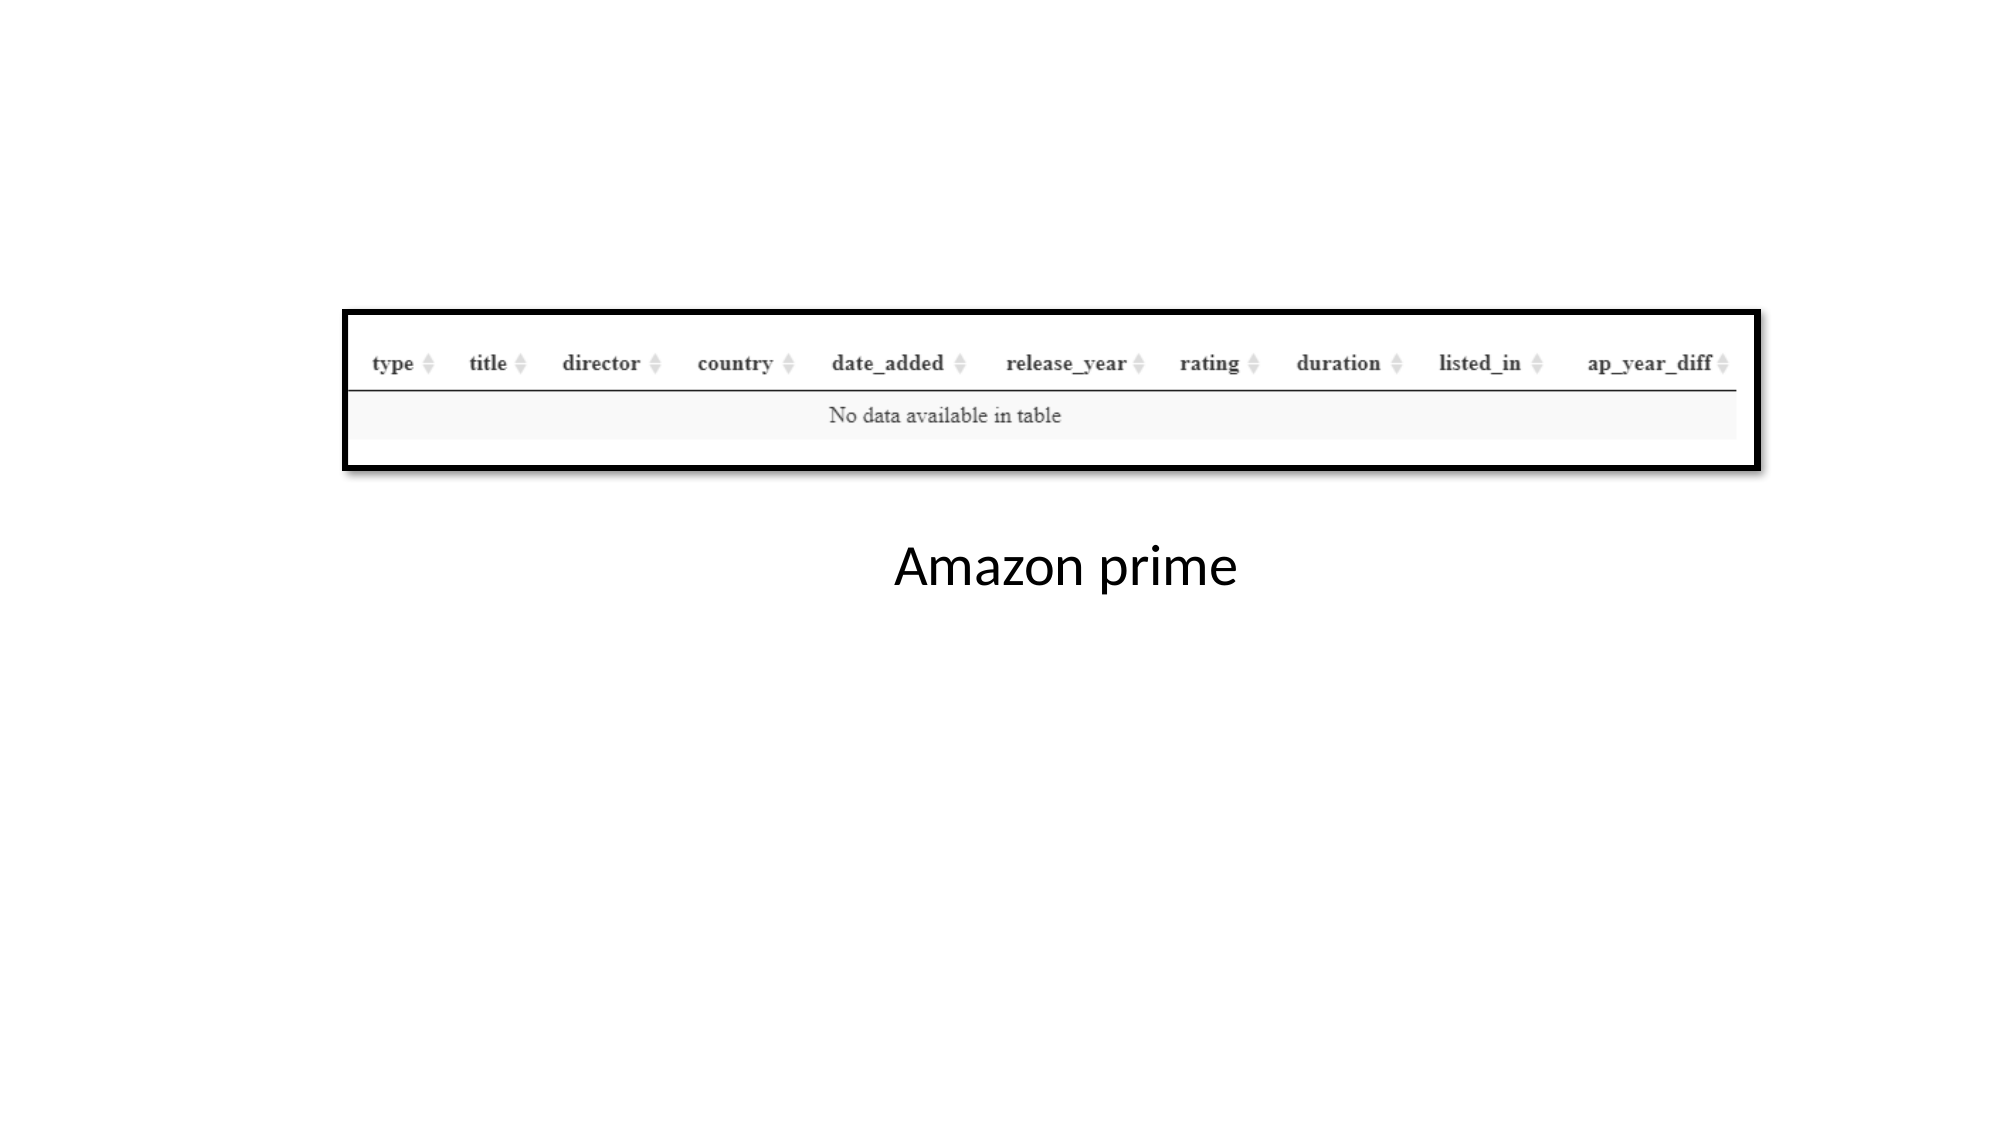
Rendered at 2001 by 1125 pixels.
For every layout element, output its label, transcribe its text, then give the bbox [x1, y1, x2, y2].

picture [348, 315, 1755, 466]
text_box Amazon prime [879, 519, 1254, 605]
